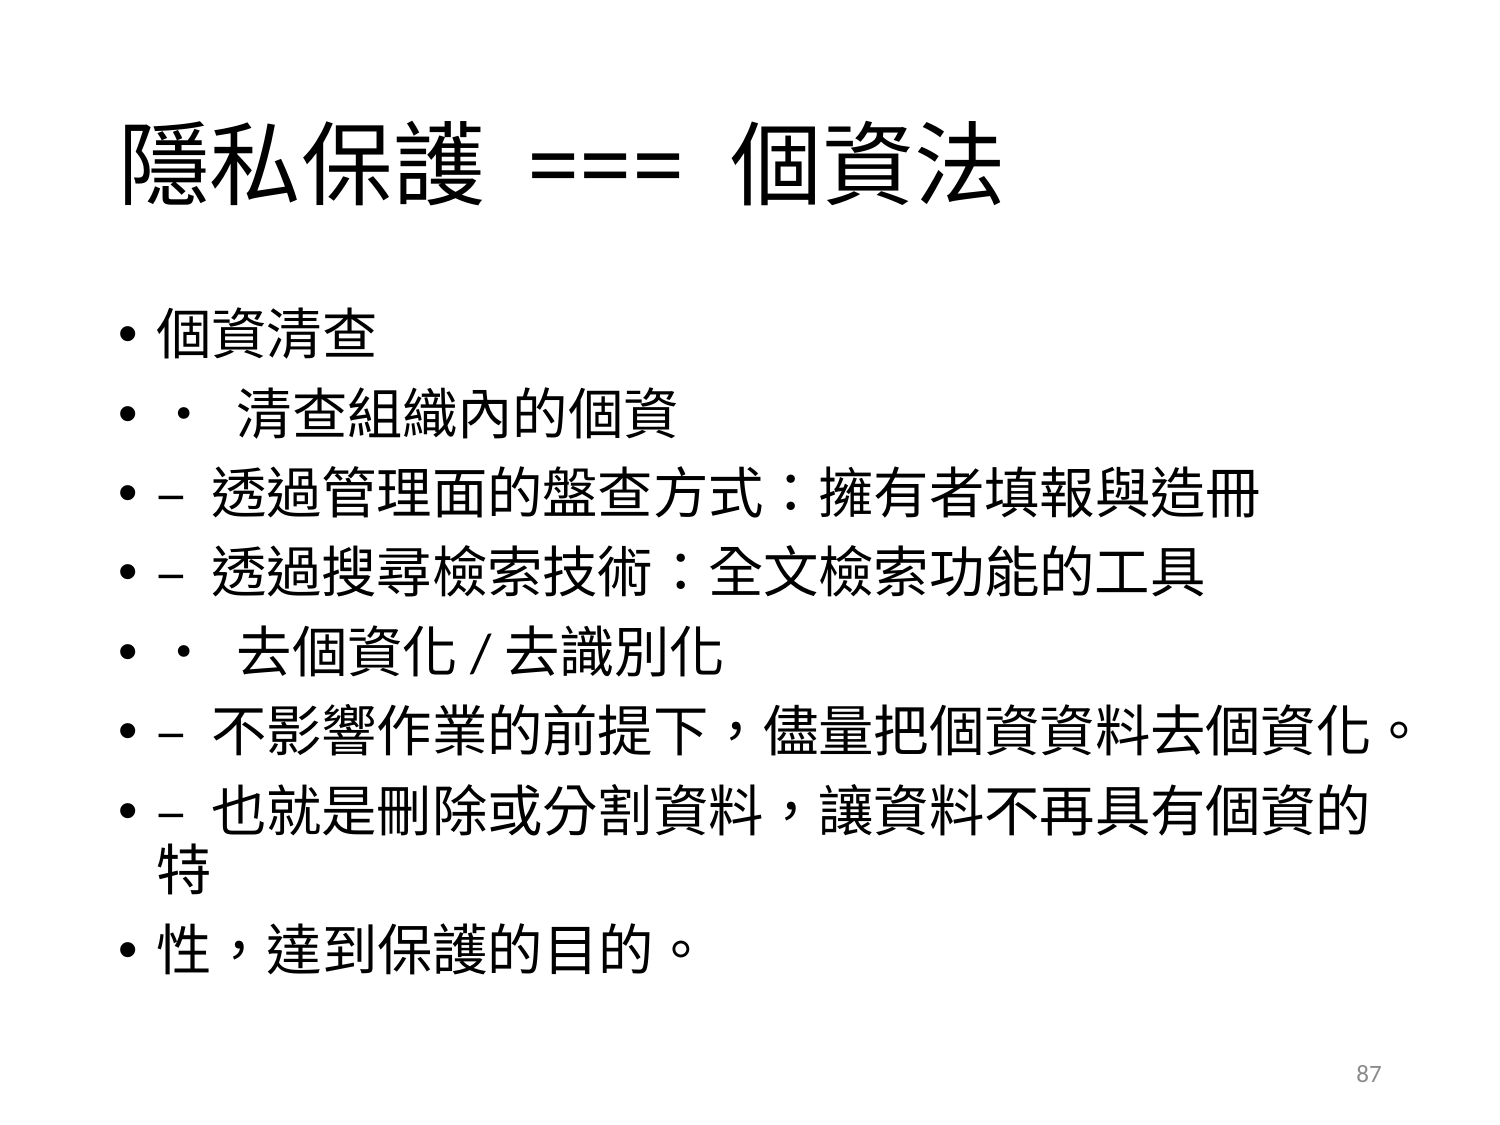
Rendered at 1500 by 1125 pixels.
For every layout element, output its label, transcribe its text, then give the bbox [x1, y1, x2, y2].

list 個資清查 • 清查組織內的個資 – 透過管理面的盤查方式：擁有者填報與造冊 – 透過搜尋檢索技術：全文檢索功能的工具 • 去個資化/去識別化 – 不影響作業的前提下，儘量把個資資料去個資化。 – 也就是刪除或分割資料，讓資料不再具有個資的特 性，達到保護的目的。 [103, 299, 1397, 1014]
slide_number 87 [1059, 1042, 1397, 1103]
title 隱私保護 === 個資法 [103, 59, 1397, 278]
